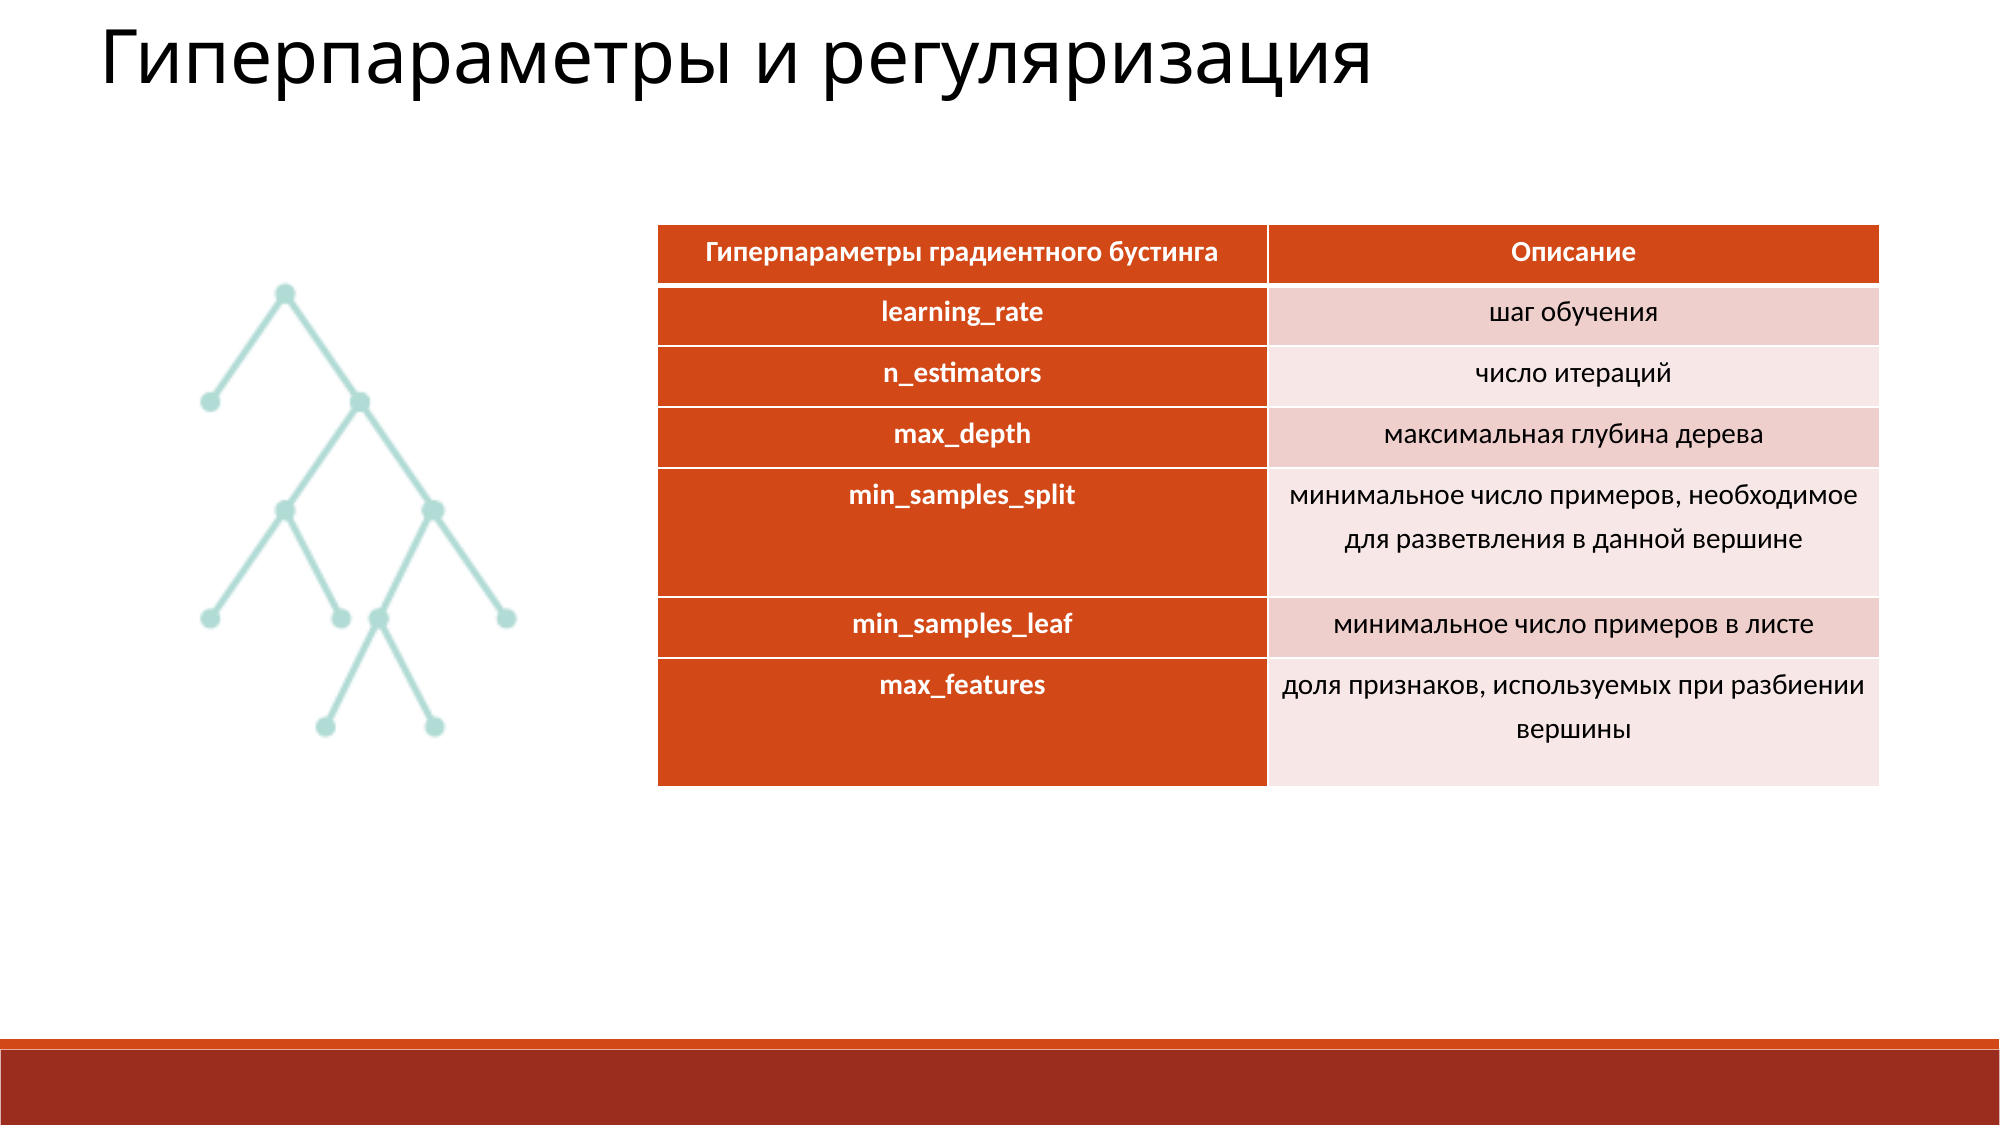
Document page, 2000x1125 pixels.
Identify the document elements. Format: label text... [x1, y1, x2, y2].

table_header Гиперпараметры градиентного бустинга [658, 225, 1267, 283]
table_cell шаг обучения [1269, 288, 1879, 345]
table_cell learning_rate [658, 288, 1267, 345]
table_cell число итераций [1269, 347, 1879, 406]
table_cell min_samples_split [658, 469, 1267, 596]
text_box Гиперпараметры и регуляризация [0, 1, 1997, 106]
table_cell доля признаков, используемых при разбиении вершины [1269, 659, 1879, 786]
table_cell максимальная глубина дерева [1269, 408, 1879, 467]
table_header Описание [1269, 225, 1879, 283]
table_cell n_estimators [658, 347, 1267, 406]
table_cell min_samples_leaf [658, 598, 1267, 657]
table_cell max_depth [658, 408, 1267, 467]
picture [125, 223, 557, 769]
table_cell минимальное число примеров, необходимое для разветвления в данной вершине [1269, 469, 1879, 596]
table_cell max_features [658, 659, 1267, 786]
table_cell минимальное число примеров в листе [1269, 598, 1879, 657]
